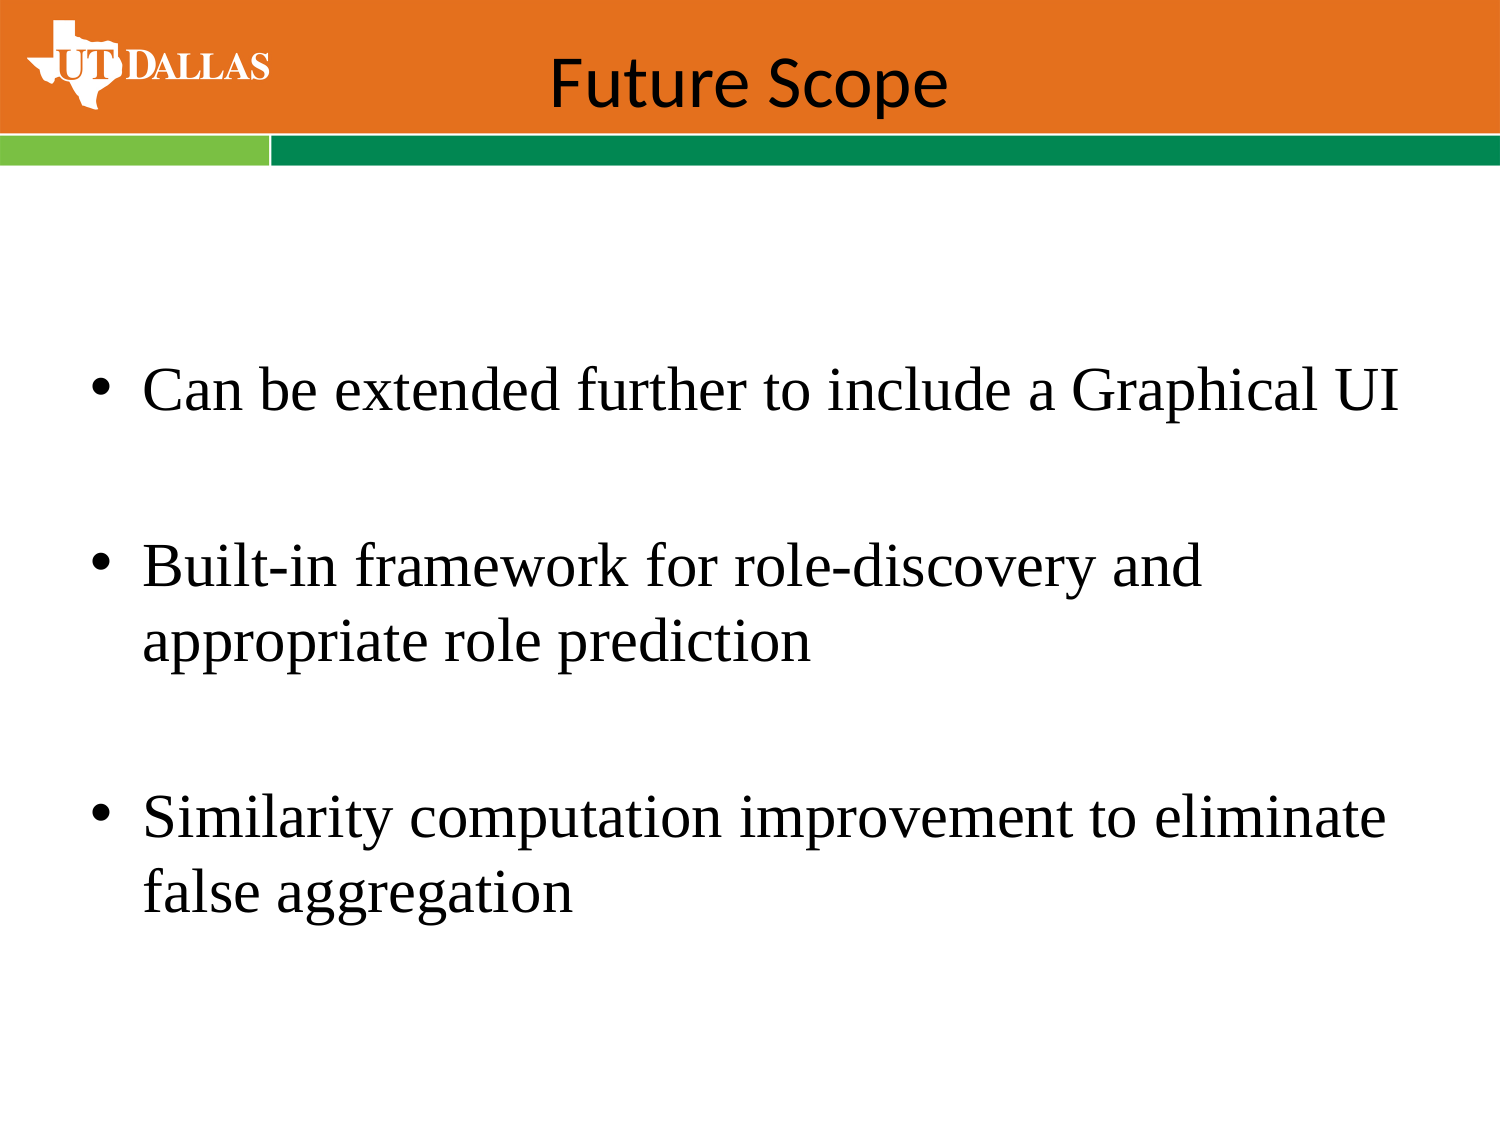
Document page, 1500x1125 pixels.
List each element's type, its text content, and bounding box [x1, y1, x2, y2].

picture [0, 0, 1500, 1125]
title Future Scope [75, 0, 1425, 156]
list Can be extended further to include a Graphical UI Built-in framework for role-discovery and appropriate role prediction Similarity computation improvement to eliminate false aggregation [75, 262, 1425, 1005]
